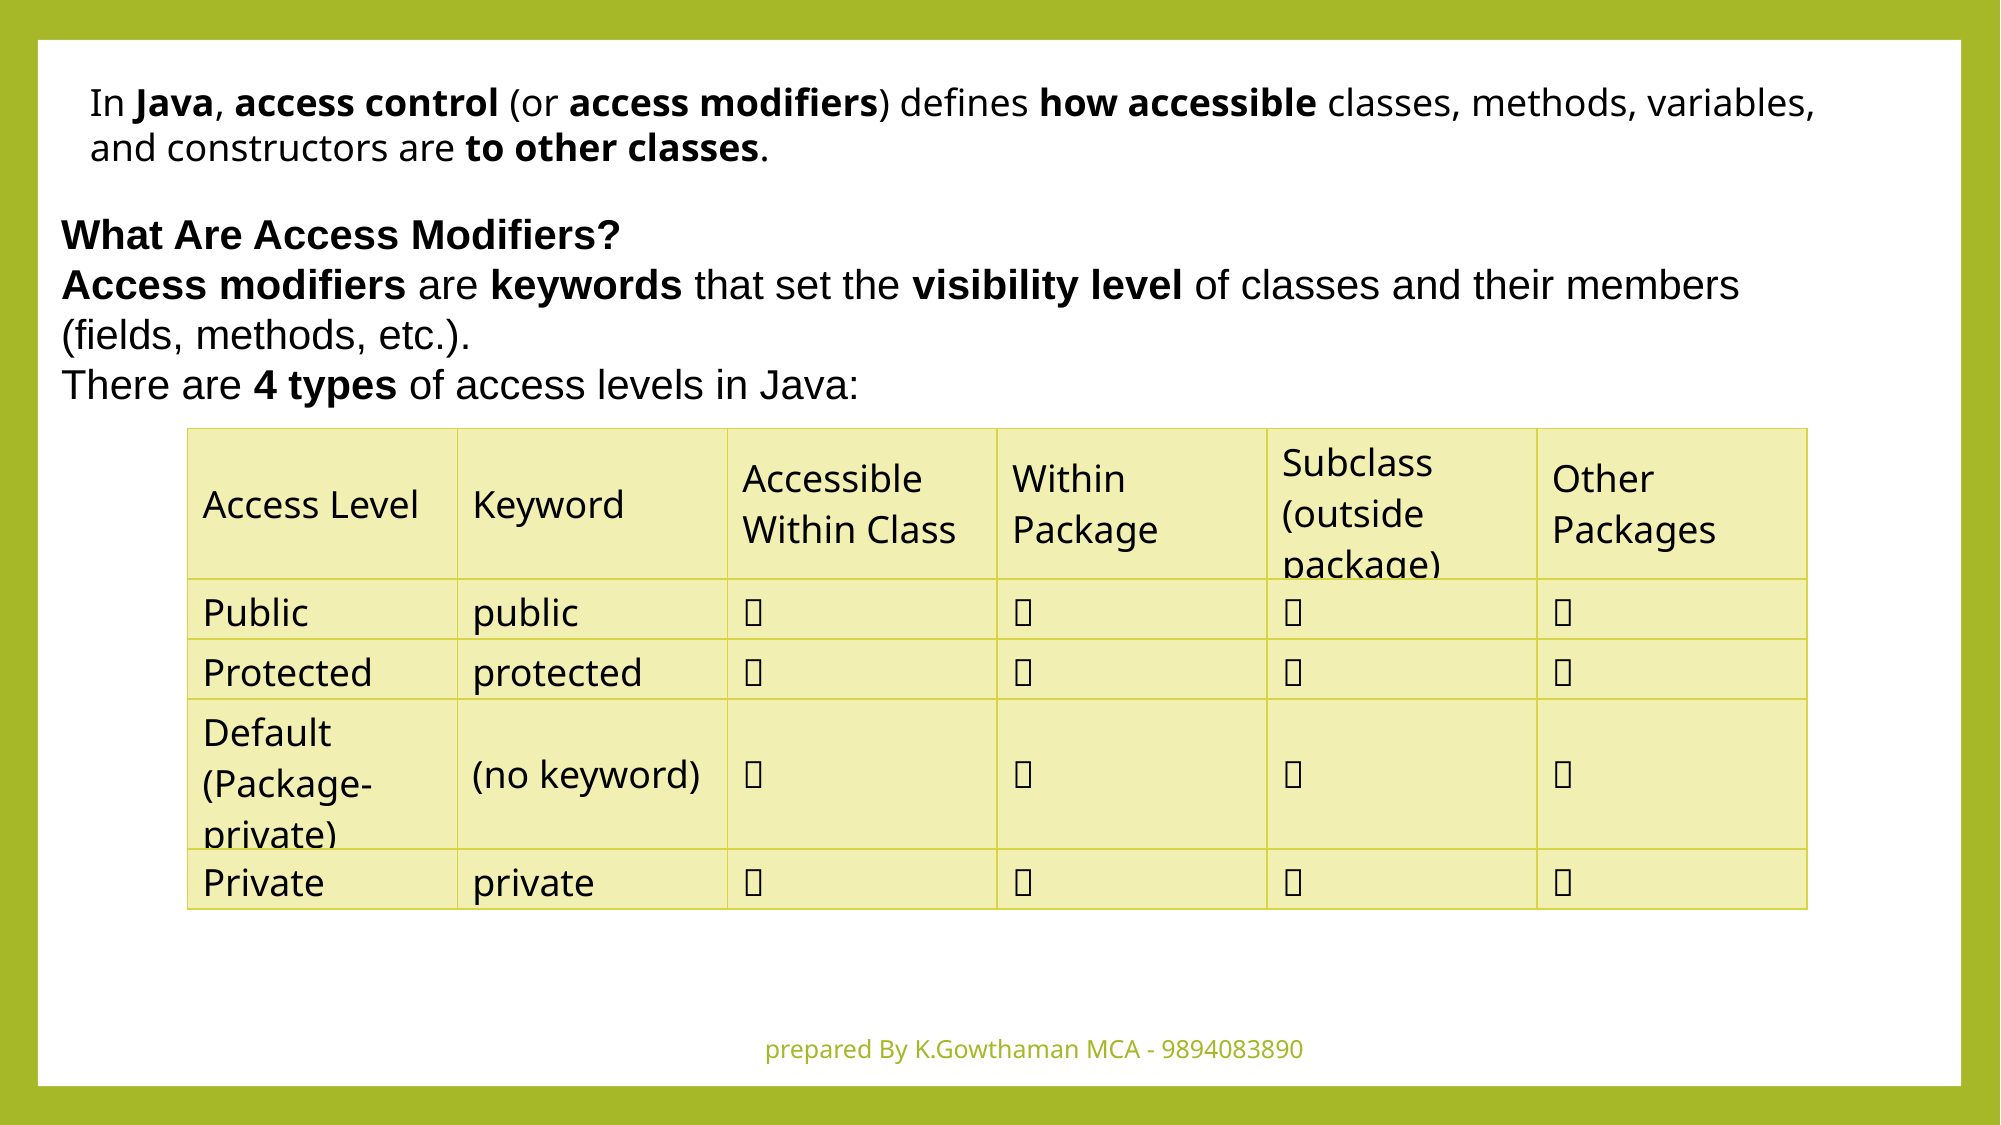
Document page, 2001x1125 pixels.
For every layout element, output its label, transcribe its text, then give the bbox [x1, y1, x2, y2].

footer prepared By K.Gowthaman MCA - 9894083890 [647, 1020, 1422, 1081]
table_header Subclass (outside package) [1268, 466, 1536, 578]
table_cell ❌ [1538, 640, 1806, 698]
table_header Keyword [458, 466, 727, 578]
table_cell Protected [188, 640, 457, 698]
table_header Access Level [188, 466, 457, 578]
table_cell ✅ [728, 640, 996, 698]
table_cell Default (Package-private) [188, 700, 457, 848]
table_header Accessible Within Class [728, 466, 996, 578]
table_cell ✅ [728, 700, 996, 848]
table_cell Public [188, 580, 457, 638]
table_cell (no keyword) [458, 700, 727, 848]
table_cell ❌ [1268, 700, 1536, 848]
table_cell ✅ [998, 580, 1266, 638]
table_cell ✅ [728, 580, 996, 638]
table_cell ✅ [1538, 580, 1806, 638]
table_cell protected [458, 640, 727, 698]
table_cell Private [188, 850, 457, 908]
table_cell ❌ [1268, 850, 1536, 908]
table_cell ❌ [1538, 700, 1806, 848]
table_cell ✅ [1268, 640, 1536, 698]
table_cell ✅ [998, 700, 1266, 848]
table_cell public [458, 580, 727, 638]
text_box In Java, access control (or access modifiers) defines how accessible classes, methods, variables, and constructors are to other classes. [74, 71, 1845, 177]
table_cell ❌ [998, 850, 1266, 908]
table_cell ✅ [998, 640, 1266, 698]
table_header Within Package [998, 466, 1266, 578]
table_header Other Packages [1538, 429, 1806, 578]
table_cell ❌ [1538, 850, 1806, 908]
text_box What Are Access Modifiers? Access modifiers are keywords that set the visibility level of classes and their members (fields, methods, etc.). There are 4 types of access levels in Java: [45, 200, 1768, 466]
table_cell private [458, 850, 727, 908]
table_cell ✅ [728, 850, 996, 908]
table_cell ✅ [1268, 580, 1536, 638]
